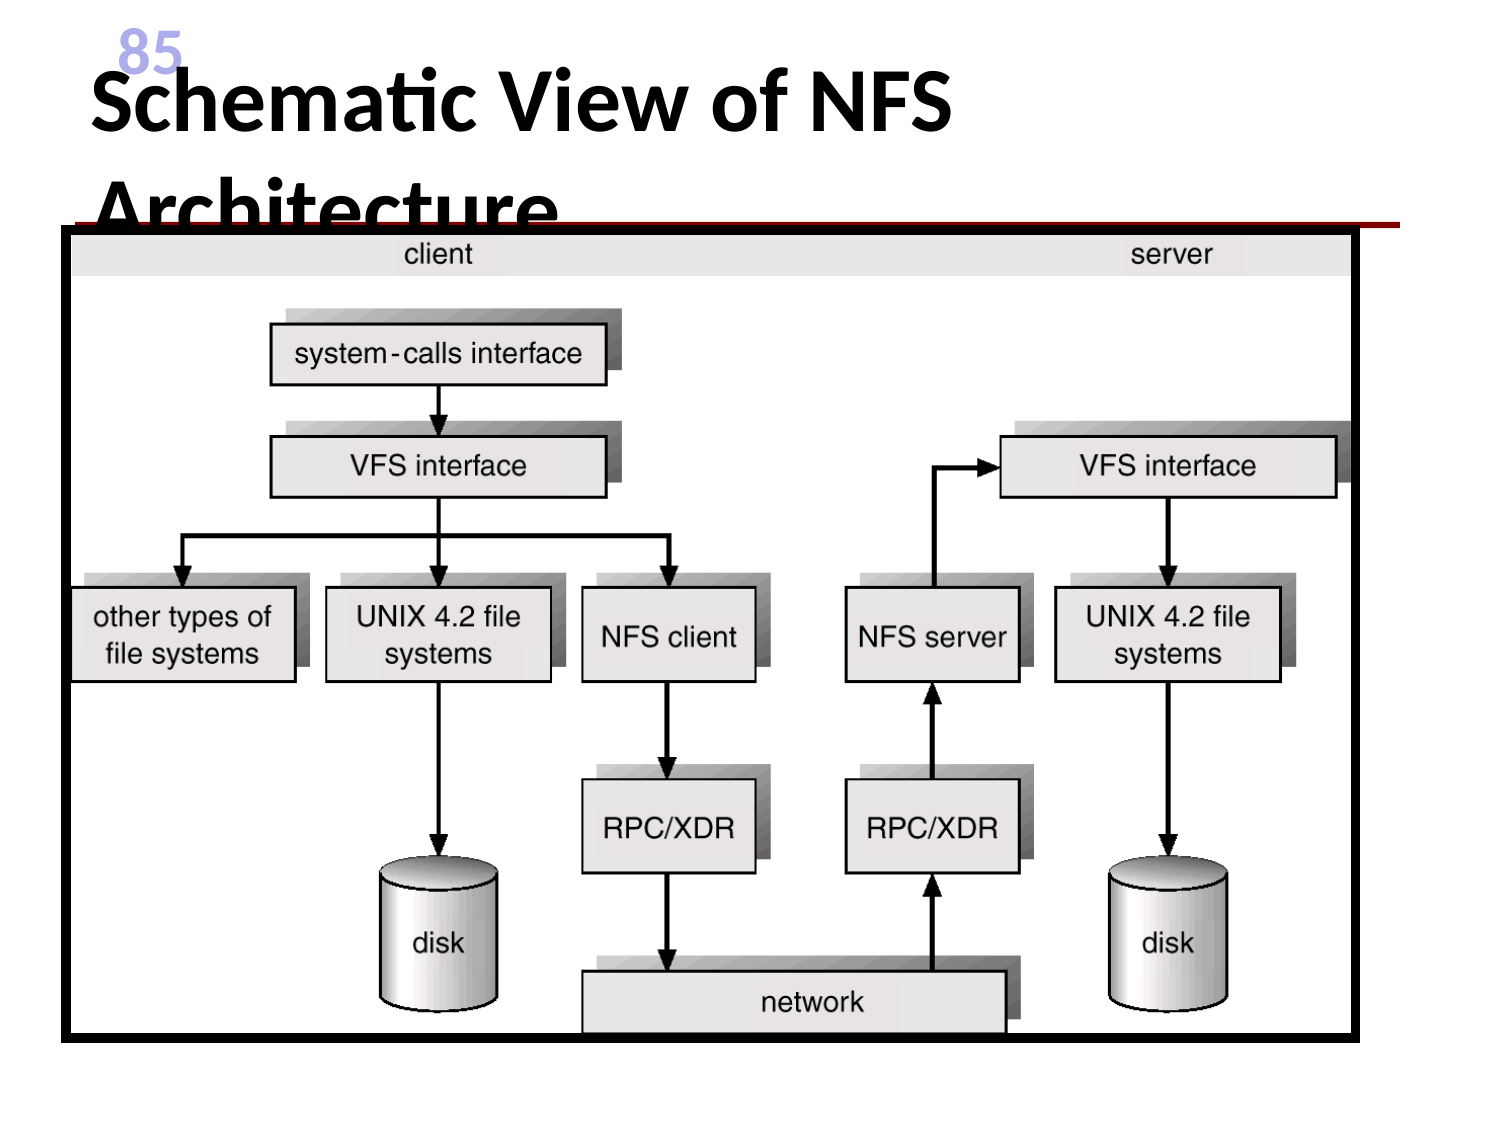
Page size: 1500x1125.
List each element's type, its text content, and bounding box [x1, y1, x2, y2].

picture [70, 234, 1352, 1034]
title Schematic View of NFS Architecture [75, 75, 1400, 225]
